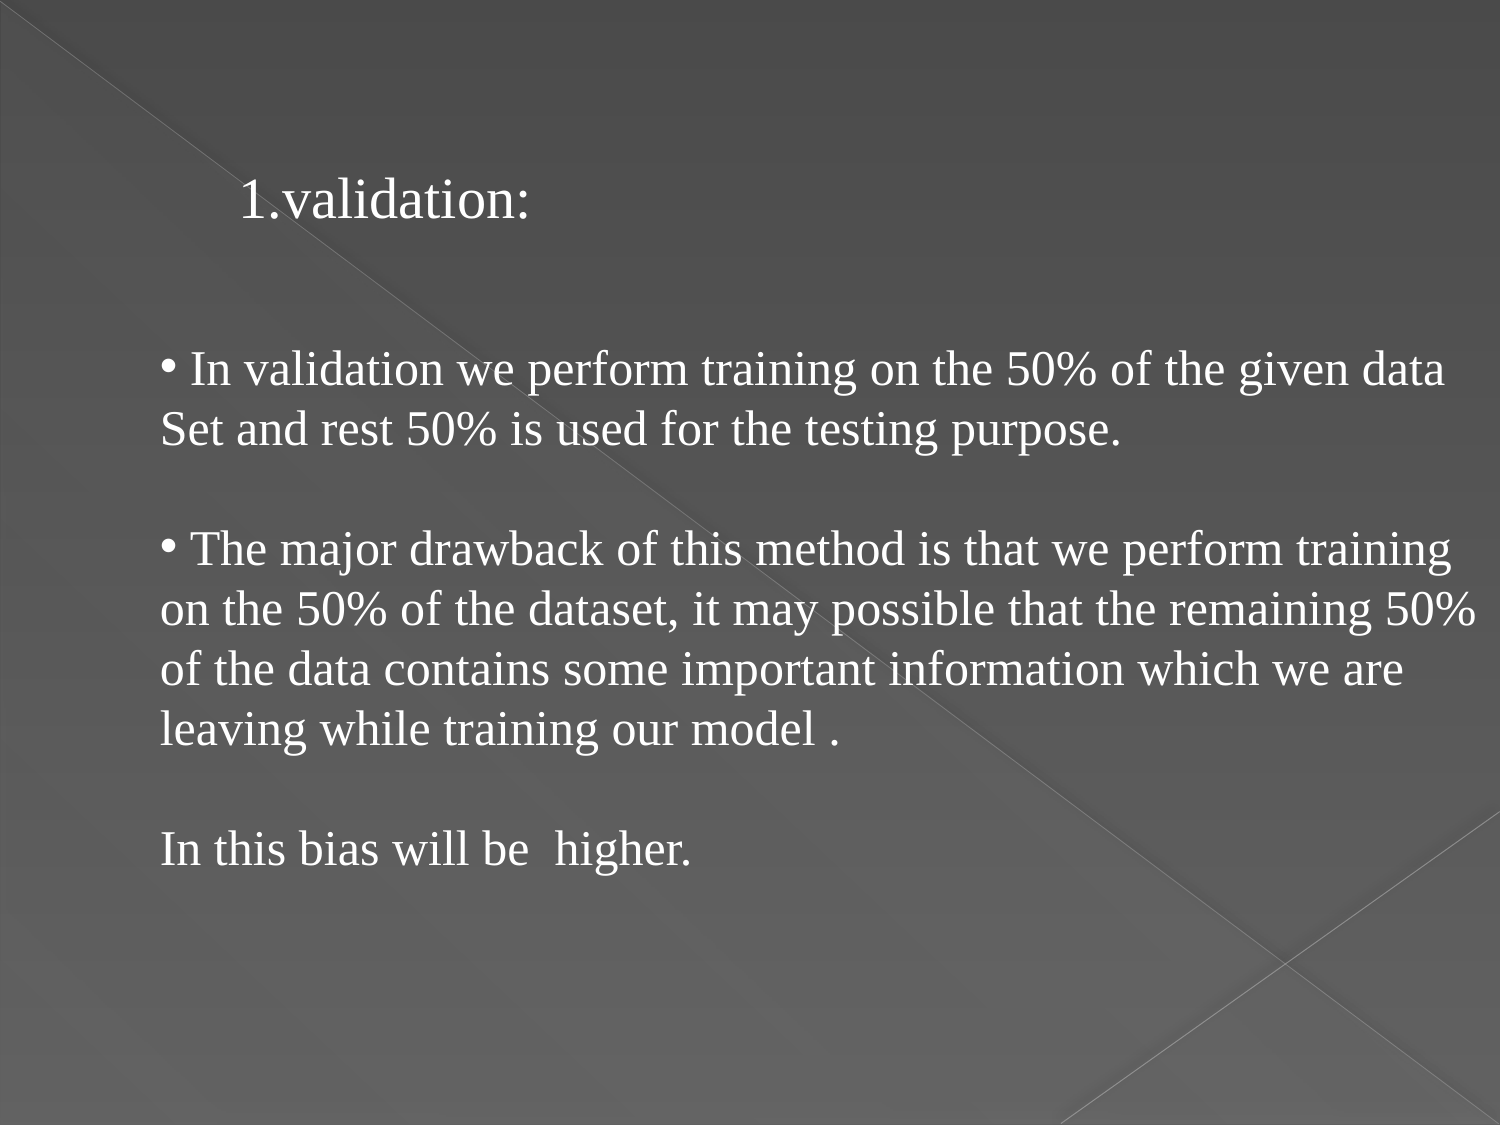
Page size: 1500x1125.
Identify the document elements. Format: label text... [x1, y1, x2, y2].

text_box 1.validation: [223, 152, 548, 238]
text_box In validation we perform training on the 50% of the given data Set and rest 50% is used for the testing purpose. The major drawback of this method is that we perform training on the 50% of the dataset, it may possible that the remaining 50% of the data contains some important information which we are leaving while training our model . In this bias will be higher. [145, 328, 1500, 1003]
